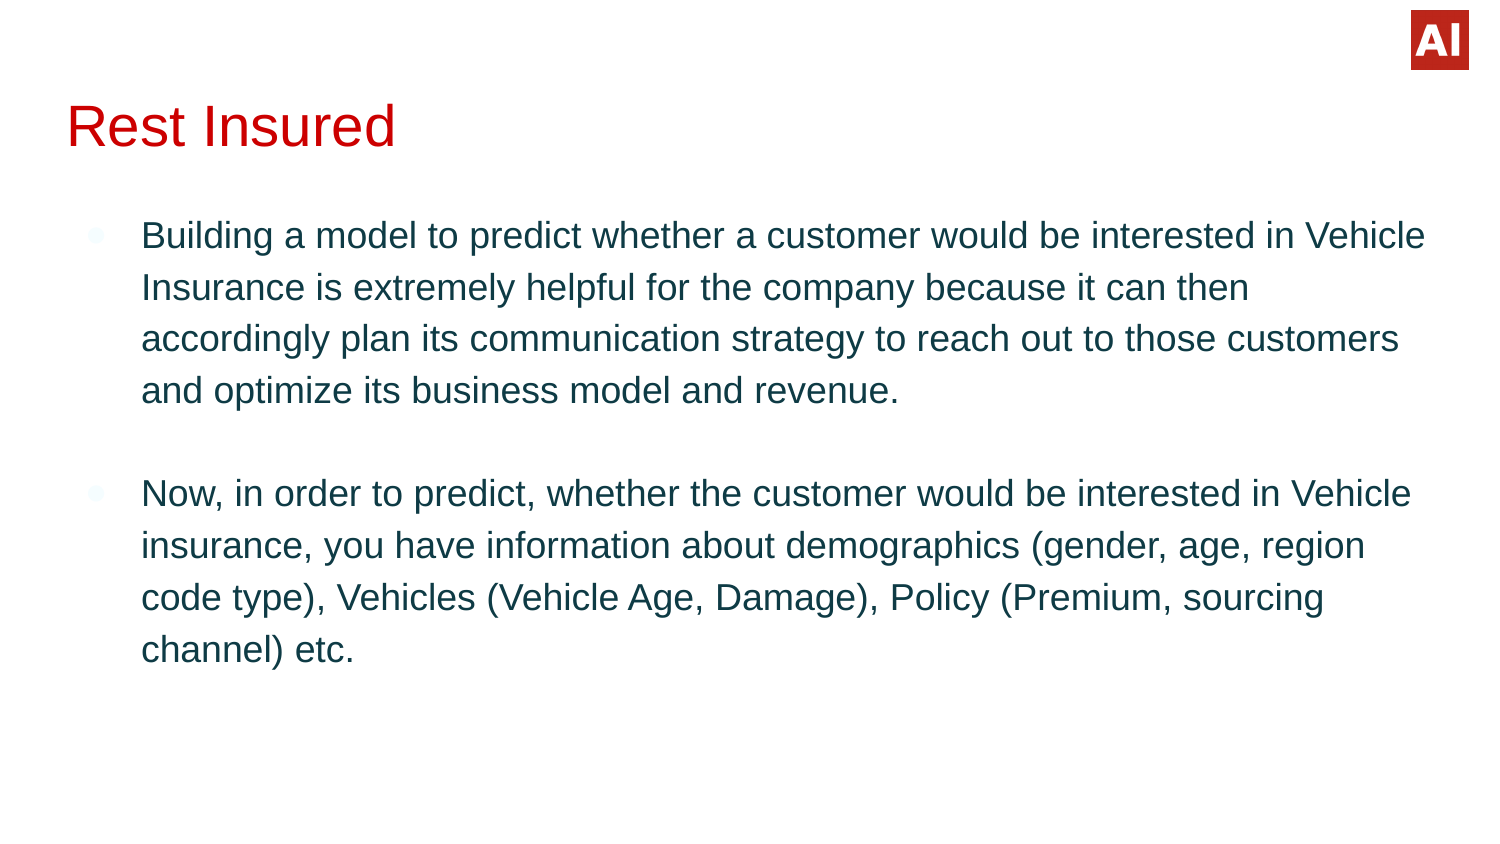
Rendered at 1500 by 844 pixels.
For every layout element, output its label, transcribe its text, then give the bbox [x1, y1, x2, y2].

title Rest Insured [51, 72, 1449, 167]
list Building a model to predict whether a customer would be interested in Vehicle Insurance is extremely helpful for the company because it can then accordingly plan its communication strategy to reach out to those customers and optimize its business model and revenue. Now, in order to predict, whether the customer would be interested in Vehicle insurance, you have information about demographics (gender, age, region code type), Vehicles (Vehicle Age, Damage), Policy (Premium, sourcing channel) etc. [51, 189, 1449, 750]
picture [1411, 10, 1469, 70]
